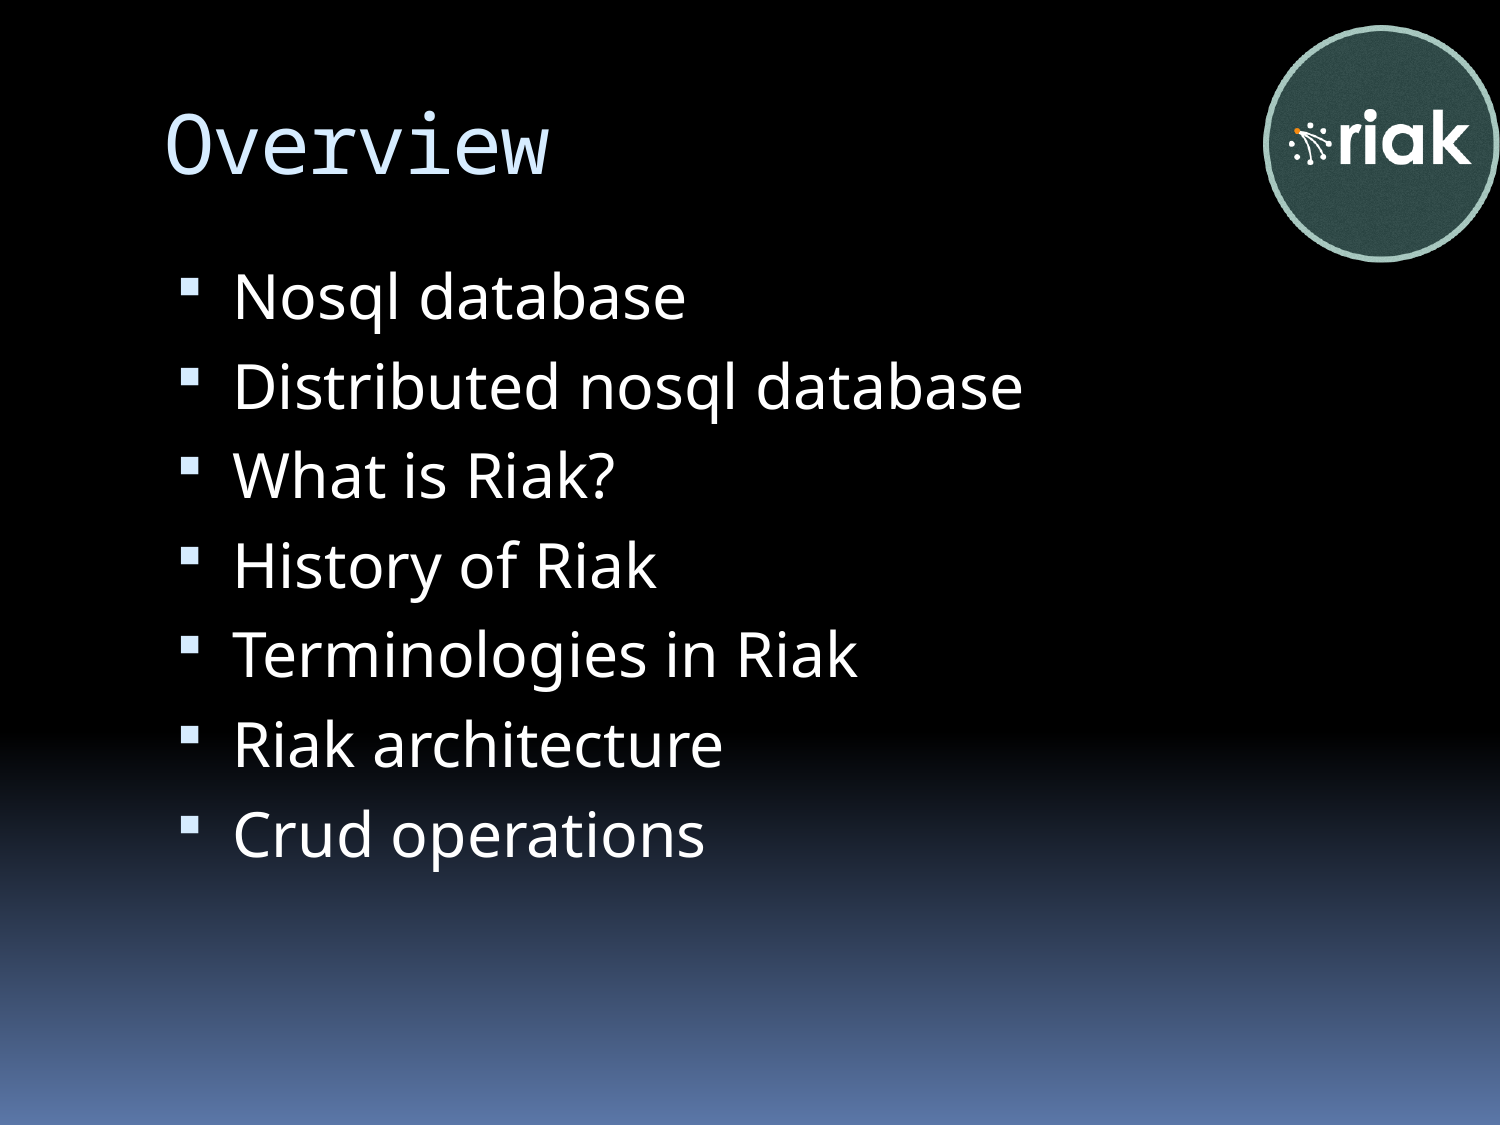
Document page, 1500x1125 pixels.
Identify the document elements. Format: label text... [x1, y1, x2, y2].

picture [1261, 24, 1500, 263]
title Overview [150, 83, 1253, 234]
list Nosql database Distributed nosql database What is Riak? History of Riak Terminologies in Riak Riak architecture Crud operations [150, 249, 1425, 1000]
